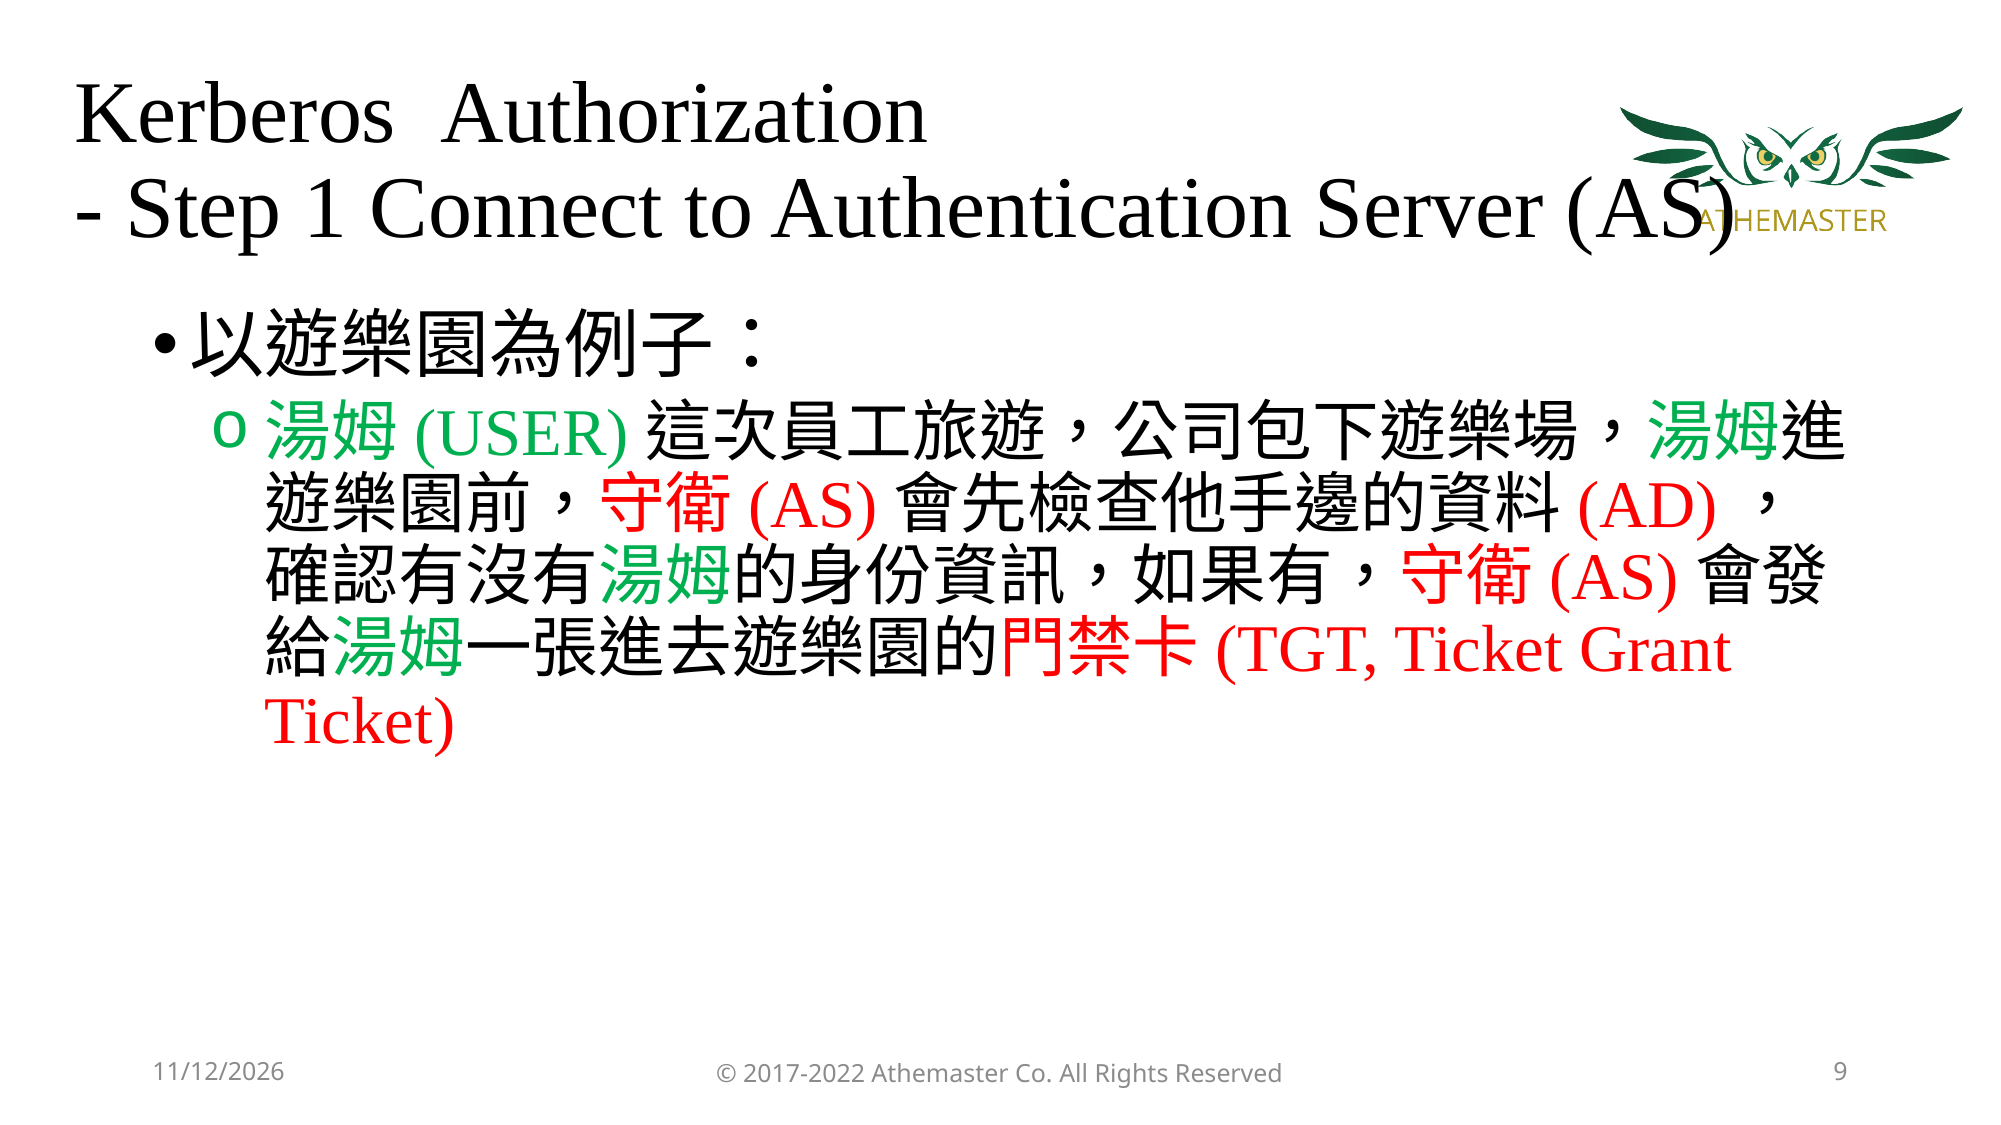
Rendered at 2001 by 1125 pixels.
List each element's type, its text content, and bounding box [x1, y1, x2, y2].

picture [1785, 107, 1963, 231]
title Kerberos Authorization - Step 1 Connect to Authentication Server (AS) [59, 52, 1785, 271]
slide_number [137, 1042, 588, 1103]
slide_number 9 [1412, 1042, 1863, 1103]
list 以遊樂園為例子： 湯姆(USER)這次員工旅遊，公司包下遊樂場，湯姆進遊樂園前，守衛(AS)會先檢查他手邊的資料(AD)，確認有沒有湯姆的身份資訊，如果有，守衛(AS)會發給湯姆一張進去遊樂園的門禁卡(TGT, Ticket Grant Ticket) [137, 299, 1863, 1014]
footer © 2017-2022 Athemaster Co. All Rights Reserved [662, 1042, 1338, 1103]
